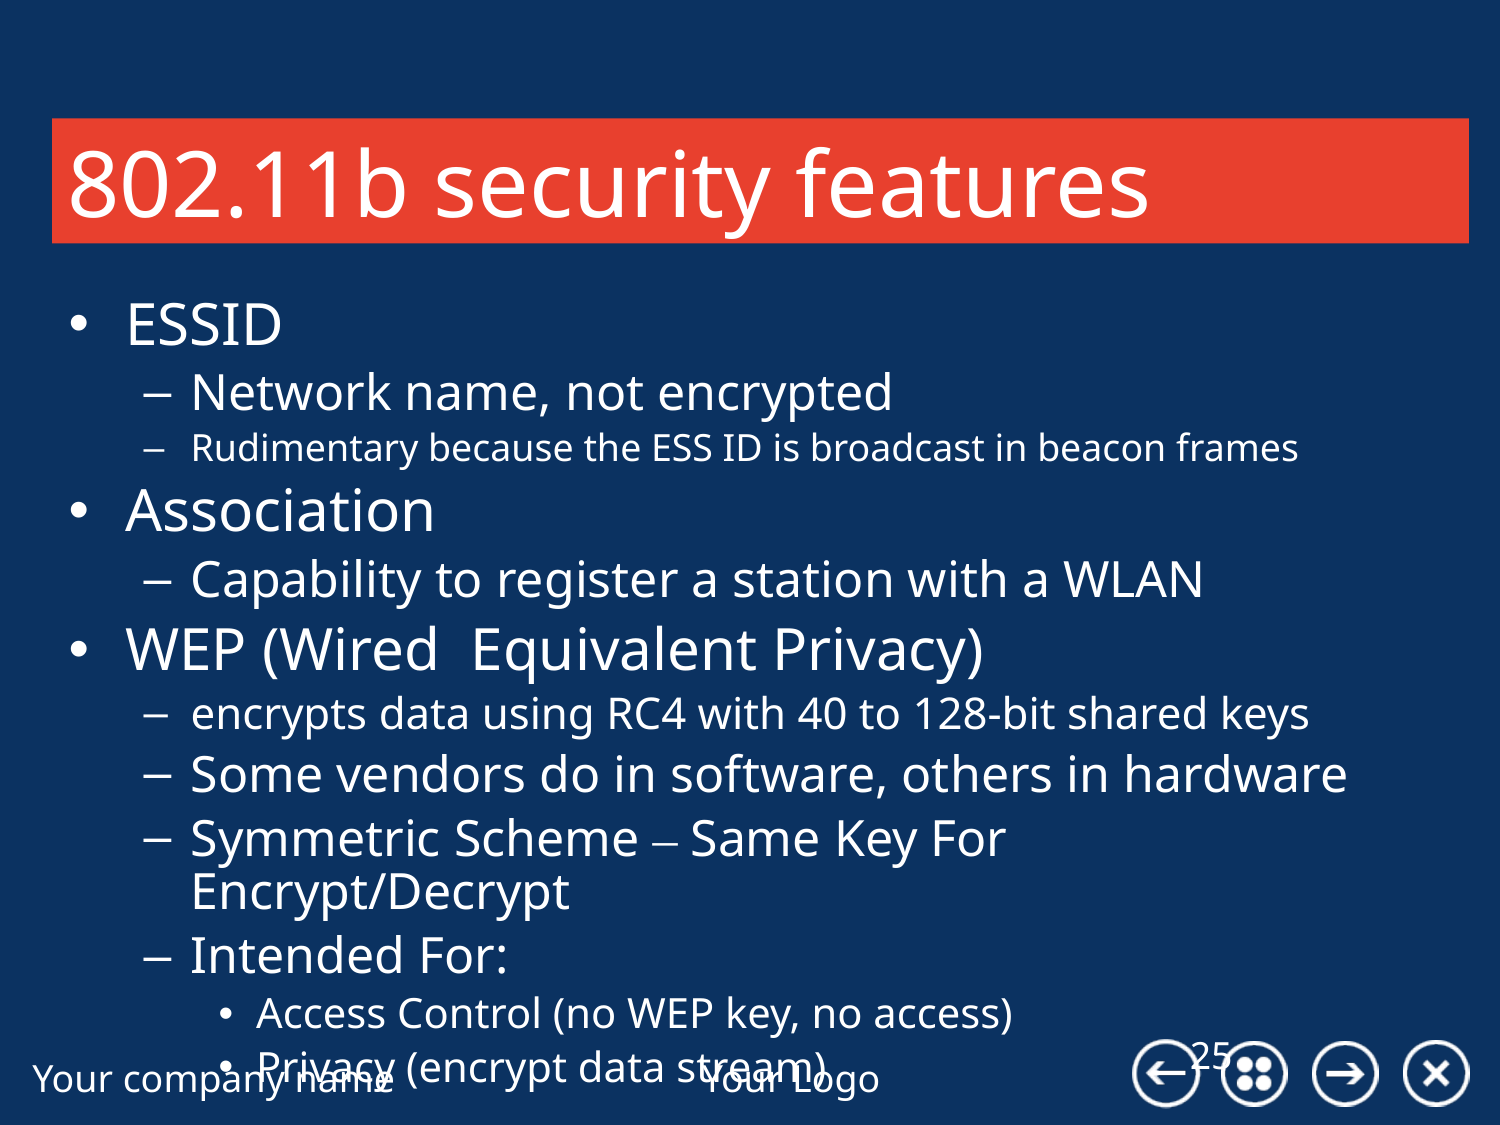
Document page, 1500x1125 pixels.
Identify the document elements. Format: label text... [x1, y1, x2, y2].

picture [1221, 1100, 1288, 1107]
text_box ESSID Network name, not encrypted Rudimentary because the ESS ID is broadcast in beacon frames Association Capability to register a station with a WLAN WEP (Wired Equivalent Privacy) encrypts data using RC4 with 40 to 128-bit shared keys Some vendors do in software, others in hardware Symmetric Scheme – Same Key For Encrypt/Decrypt Intended For: Access Control (no WEP key, no access) Privacy (encrypt data stream) [53, 287, 1401, 963]
picture [1132, 1039, 1202, 1109]
picture [1403, 1100, 1470, 1107]
text_box 48 [1174, 1024, 1488, 1100]
picture [1312, 1100, 1379, 1107]
text_box 802.11b security features [52, 118, 1469, 244]
